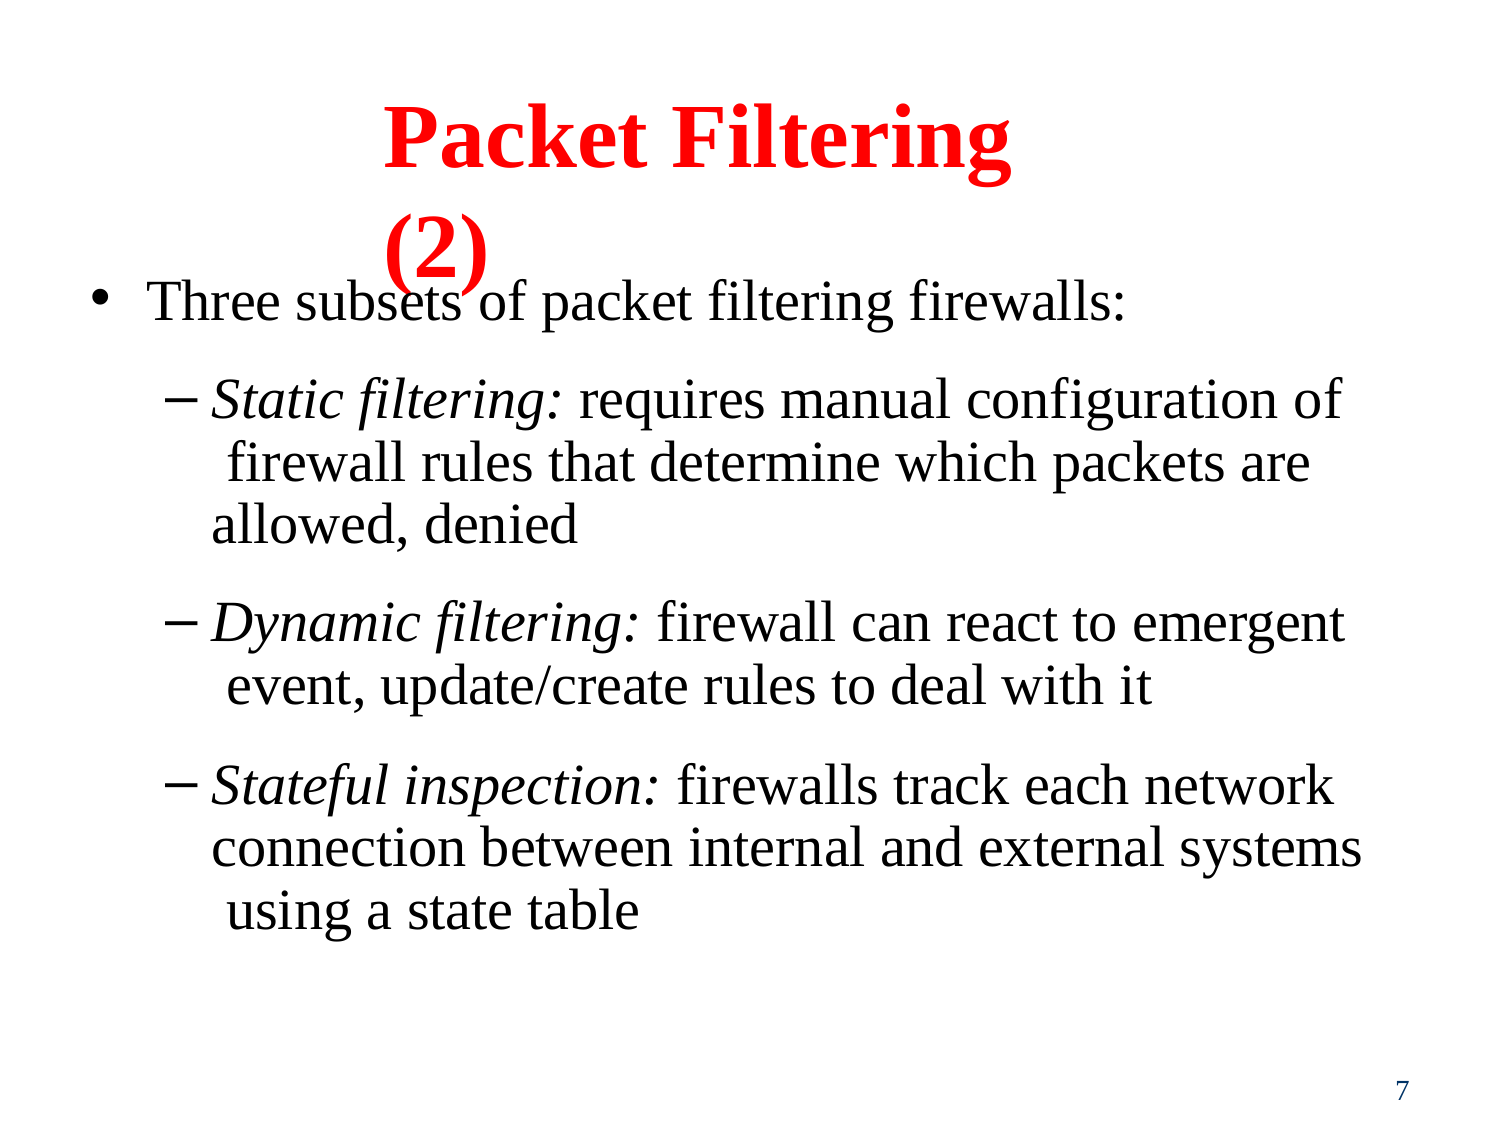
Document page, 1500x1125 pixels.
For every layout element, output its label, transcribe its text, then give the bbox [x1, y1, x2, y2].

text_box Three subsets of packet filtering firewalls: Static filtering: requires manual configuration of firewall rules that determine which packets are allowed, denied Dynamic filtering: firewall can react to emergent event, update/create rules to deal with it Stateful inspection: firewalls track each network connection between internal and external systems using a state table [87, 231, 1371, 941]
title Packet Filtering (2) [381, 73, 1144, 231]
slide_number 1 [1374, 1071, 1417, 1125]
